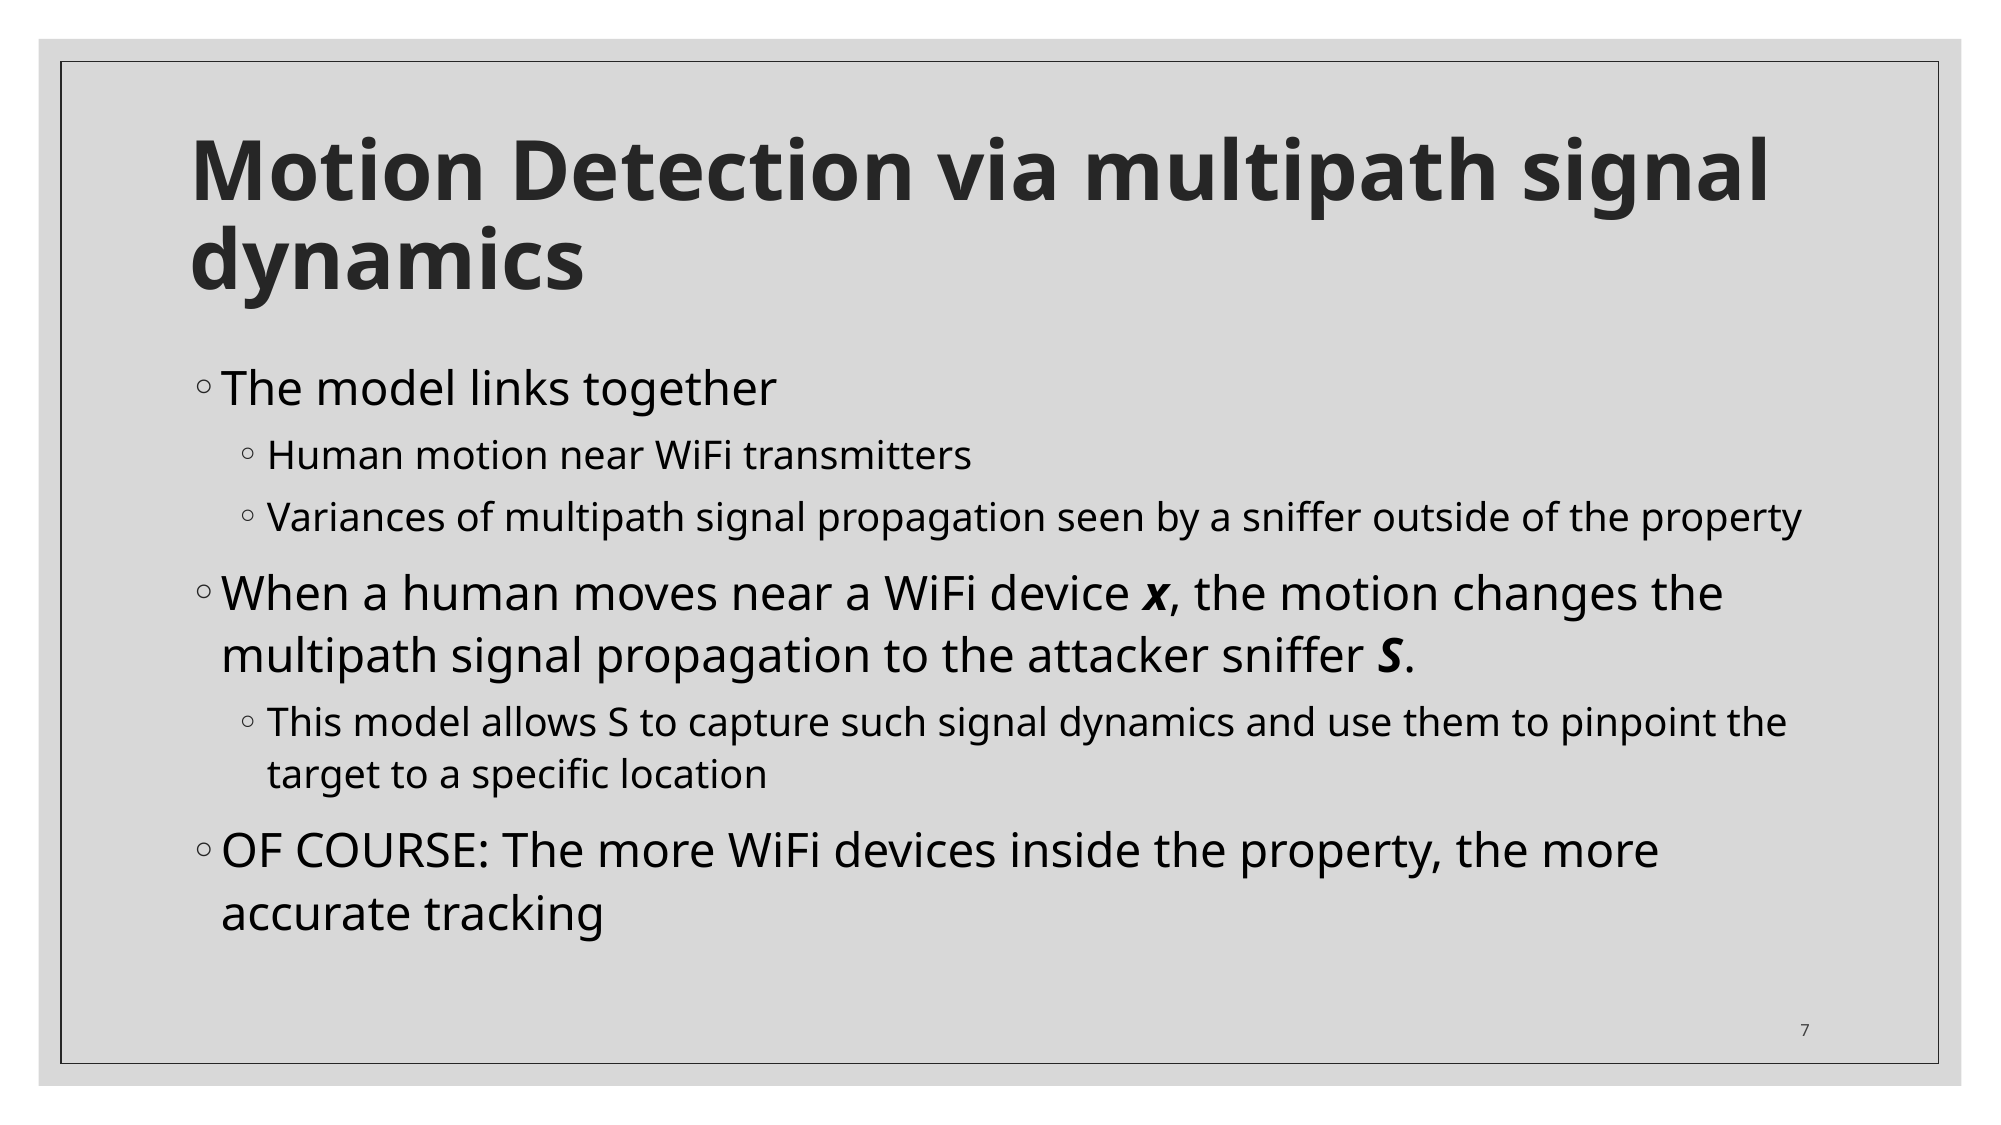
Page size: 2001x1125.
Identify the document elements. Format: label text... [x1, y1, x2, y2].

list The model links together Human motion near WiFi transmitters Variances of multipath signal propagation seen by a sniffer outside of the property When a human moves near a WiFi device x, the motion changes the multipath signal propagation to the attacker sniffer S. This model allows S to capture such signal dynamics and use them to pinpoint the target to a specific location OF COURSE: The more WiFi devices inside the property, the more accurate tracking [174, 345, 1825, 977]
slide_number 7 [1687, 990, 1825, 1050]
title Motion Detection via multipath signal dynamics [174, 105, 1921, 331]
